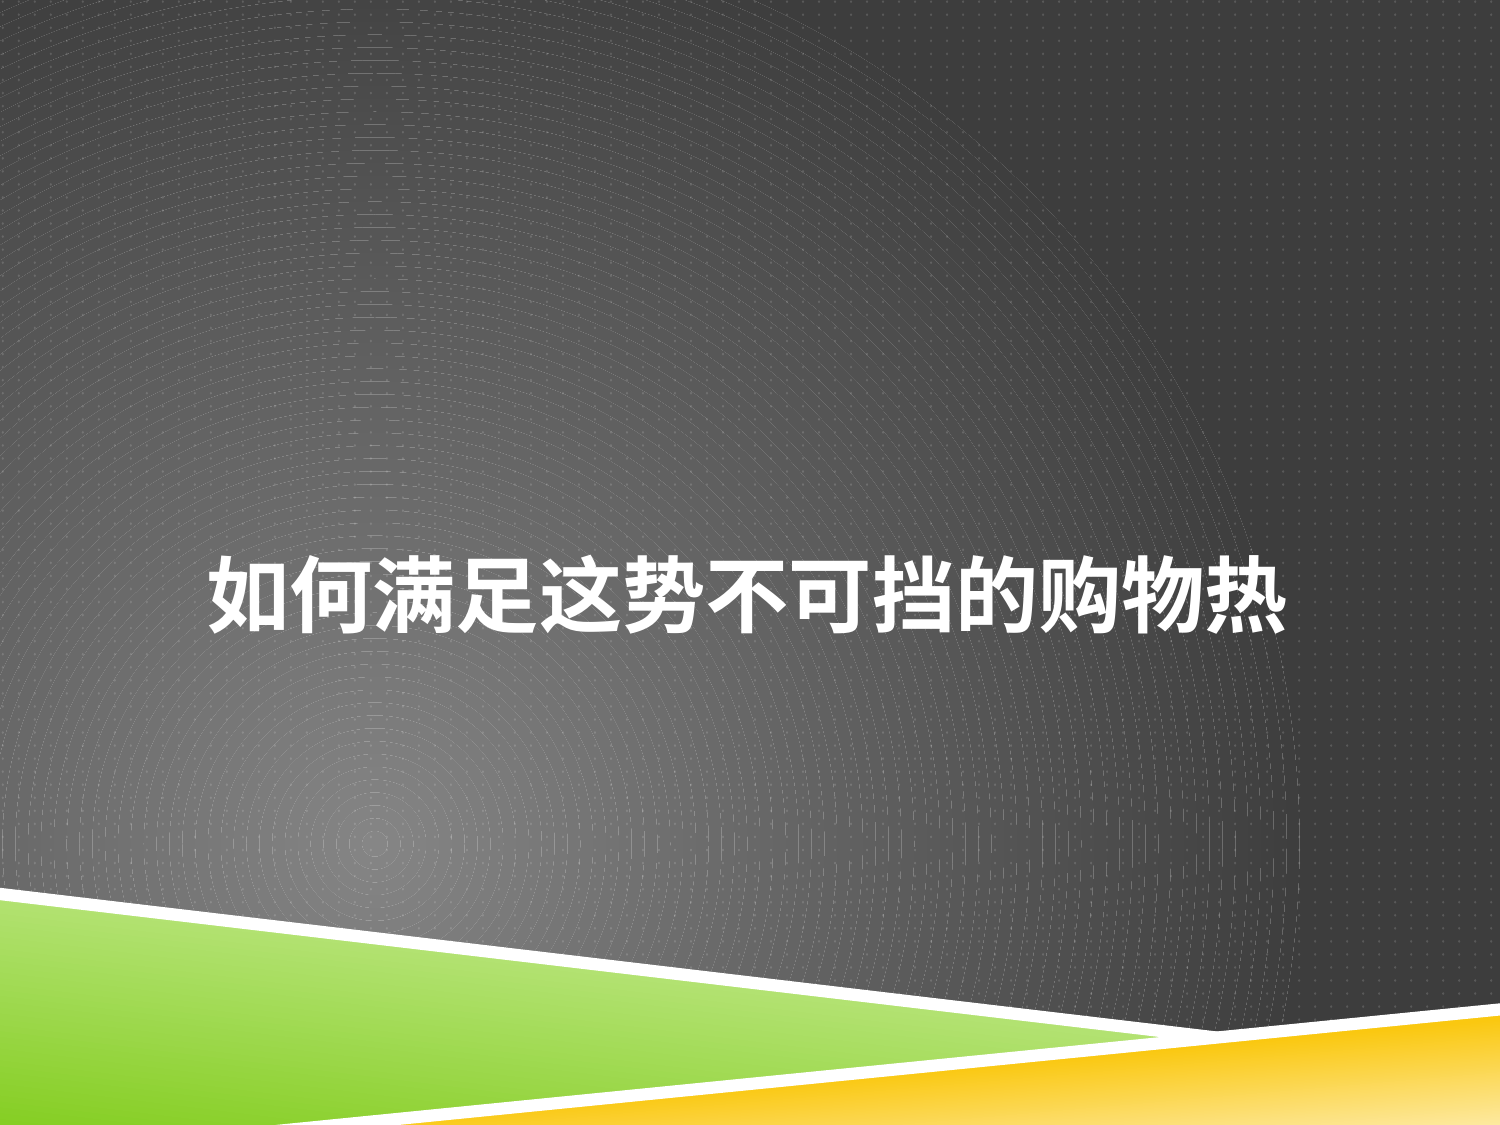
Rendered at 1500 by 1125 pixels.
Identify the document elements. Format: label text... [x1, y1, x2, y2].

text_box 如何满足这势不可挡的购物热 [109, 423, 1385, 646]
